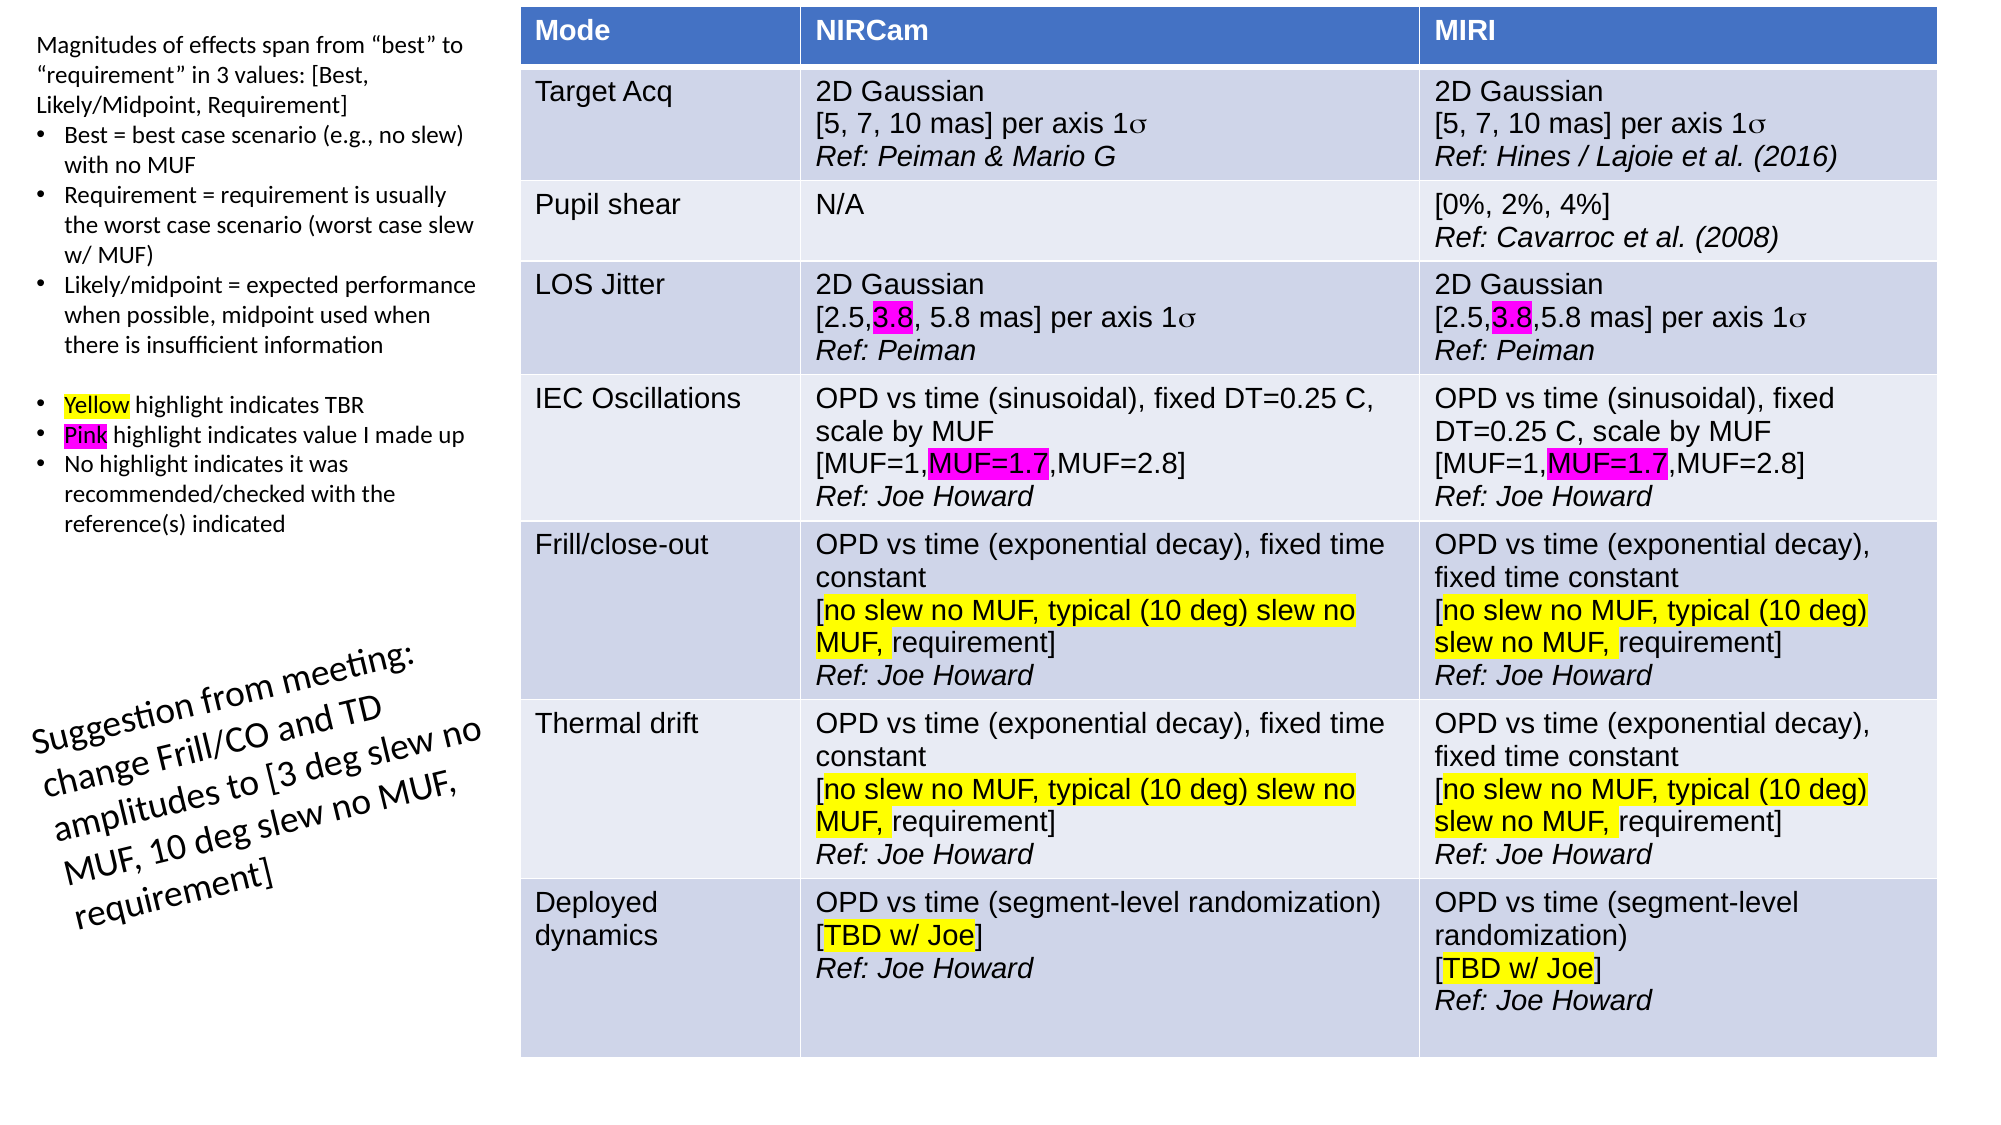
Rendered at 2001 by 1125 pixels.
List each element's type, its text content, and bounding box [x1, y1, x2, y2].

table_cell 2D Gaussian [5, 7, 10 mas] per axis 1s Ref: Peiman & Mario G [801, 70, 1419, 180]
table_cell OPD vs time (exponential decay), fixed time constant [no slew no MUF, typical (10 deg) slew no MUF, requirement] Ref: Joe Howard [801, 522, 1419, 699]
table_cell Pupil shear [521, 181, 800, 260]
table_cell Thermal drift [521, 700, 800, 878]
table_cell OPD vs time (exponential decay), fixed time constant [no slew no MUF, typical (10 deg) slew no MUF, requirement] Ref: Joe Howard [801, 700, 1419, 878]
table_cell N/A [801, 181, 1419, 260]
table_cell 2D Gaussian [2.5,3.8, 5.8 mas] per axis 1s Ref: Peiman [801, 262, 1419, 374]
table_cell OPD vs time (exponential decay), fixed time constant [no slew no MUF, typical (10 deg) slew no MUF, requirement] Ref: Joe Howard [1420, 700, 1937, 878]
table_cell OPD vs time (sinusoidal), fixed DT=0.25 C, scale by MUF [MUF=1,MUF=1.7,MUF=2.8] Ref: Joe Howard [1420, 375, 1937, 520]
table_cell OPD vs time (segment-level randomization) [TBD w/ Joe] Ref: Joe Howard [801, 879, 1419, 1057]
text_box Suggestion from meeting: change Frill/CO and TD amplitudes to [3 deg slew no MUF, 10 deg slew no MUF, requirement] [10, 589, 584, 948]
table_cell 2D Gaussian [5, 7, 10 mas] per axis 1s Ref: Hines / Lajoie et al. (2016) [1420, 70, 1937, 180]
table_header NIRCam [801, 7, 1419, 64]
text_box Magnitudes of effects span from “best” to “requirement” in 3 values: [Best, Likely/Midpoint, Requirement] Best = best case scenario (e.g., no slew) with no MUF Requirement = requirement is usually the worst case scenario (worst case slew w/ MUF) Likely/midpoint = expected performance when possible, midpoint used when there is insufficient information Yellow highlight indicates TBR Pink highlight indicates value I made up No highlight indicates it was recommended/checked with the reference(s) indicated [21, 21, 493, 546]
table_header MIRI [1420, 7, 1937, 64]
table_cell 2D Gaussian [2.5,3.8,5.8 mas] per axis 1s Ref: Peiman [1420, 262, 1937, 374]
table_cell [0%, 2%, 4%] Ref: Cavarroc et al. (2008) [1420, 181, 1937, 260]
table_cell OPD vs time (sinusoidal), fixed DT=0.25 C, scale by MUF [MUF=1,MUF=1.7,MUF=2.8] Ref: Joe Howard [801, 375, 1419, 520]
table_cell LOS Jitter [521, 262, 800, 374]
table_cell Deployed dynamics [521, 879, 800, 1057]
table_cell Frill/close-out [521, 522, 800, 699]
table_cell OPD vs time (segment-level randomization) [TBD w/ Joe] Ref: Joe Howard [1420, 879, 1937, 1057]
table_cell OPD vs time (exponential decay), fixed time constant [no slew no MUF, typical (10 deg) slew no MUF, requirement] Ref: Joe Howard [1420, 522, 1937, 699]
table_header Mode [521, 7, 800, 64]
table_cell IEC Oscillations [521, 375, 800, 520]
table_cell Target Acq [521, 70, 800, 180]
